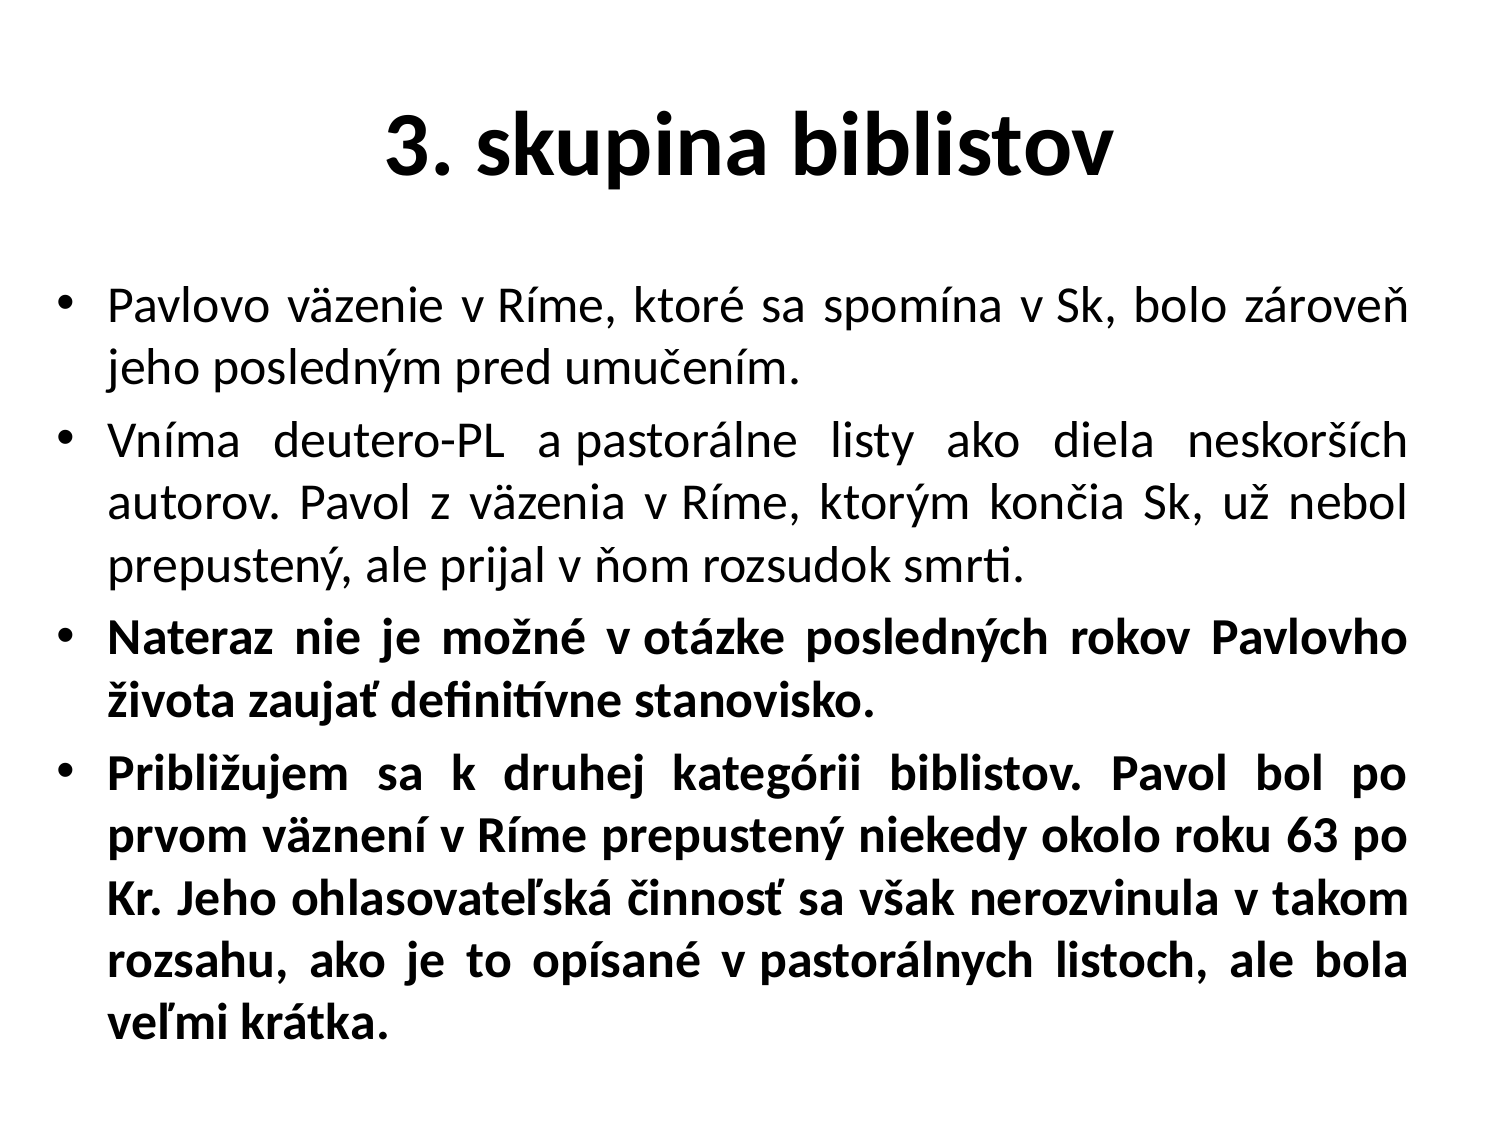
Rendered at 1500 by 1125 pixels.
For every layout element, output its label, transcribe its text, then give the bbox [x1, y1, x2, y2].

list Pavlovo väzenie v Ríme, ktoré sa spomína v Sk, bolo zároveň jeho posledným pred umučením. Vníma deutero-PL a pastorálne listy ako diela neskorších autorov. Pavol z väzenia v Ríme, ktorým končia Sk, už nebol prepustený, ale prijal v ňom rozsudok smrti. Nateraz nie je možné v otázke posledných rokov Pavlovho života zaujať definitívne stanovisko. Približujem sa k druhej kategórii biblistov. Pavol bol po prvom väznení v Ríme prepustený niekedy okolo roku 63 po Kr. Jeho ohlasovateľská činnosť sa však nerozvinula v takom rozsahu, ako je to opísané v pastorálnych listoch, ale bola veľmi krátka. [41, 262, 1425, 1059]
title 3. skupina biblistov [75, 45, 1425, 233]
